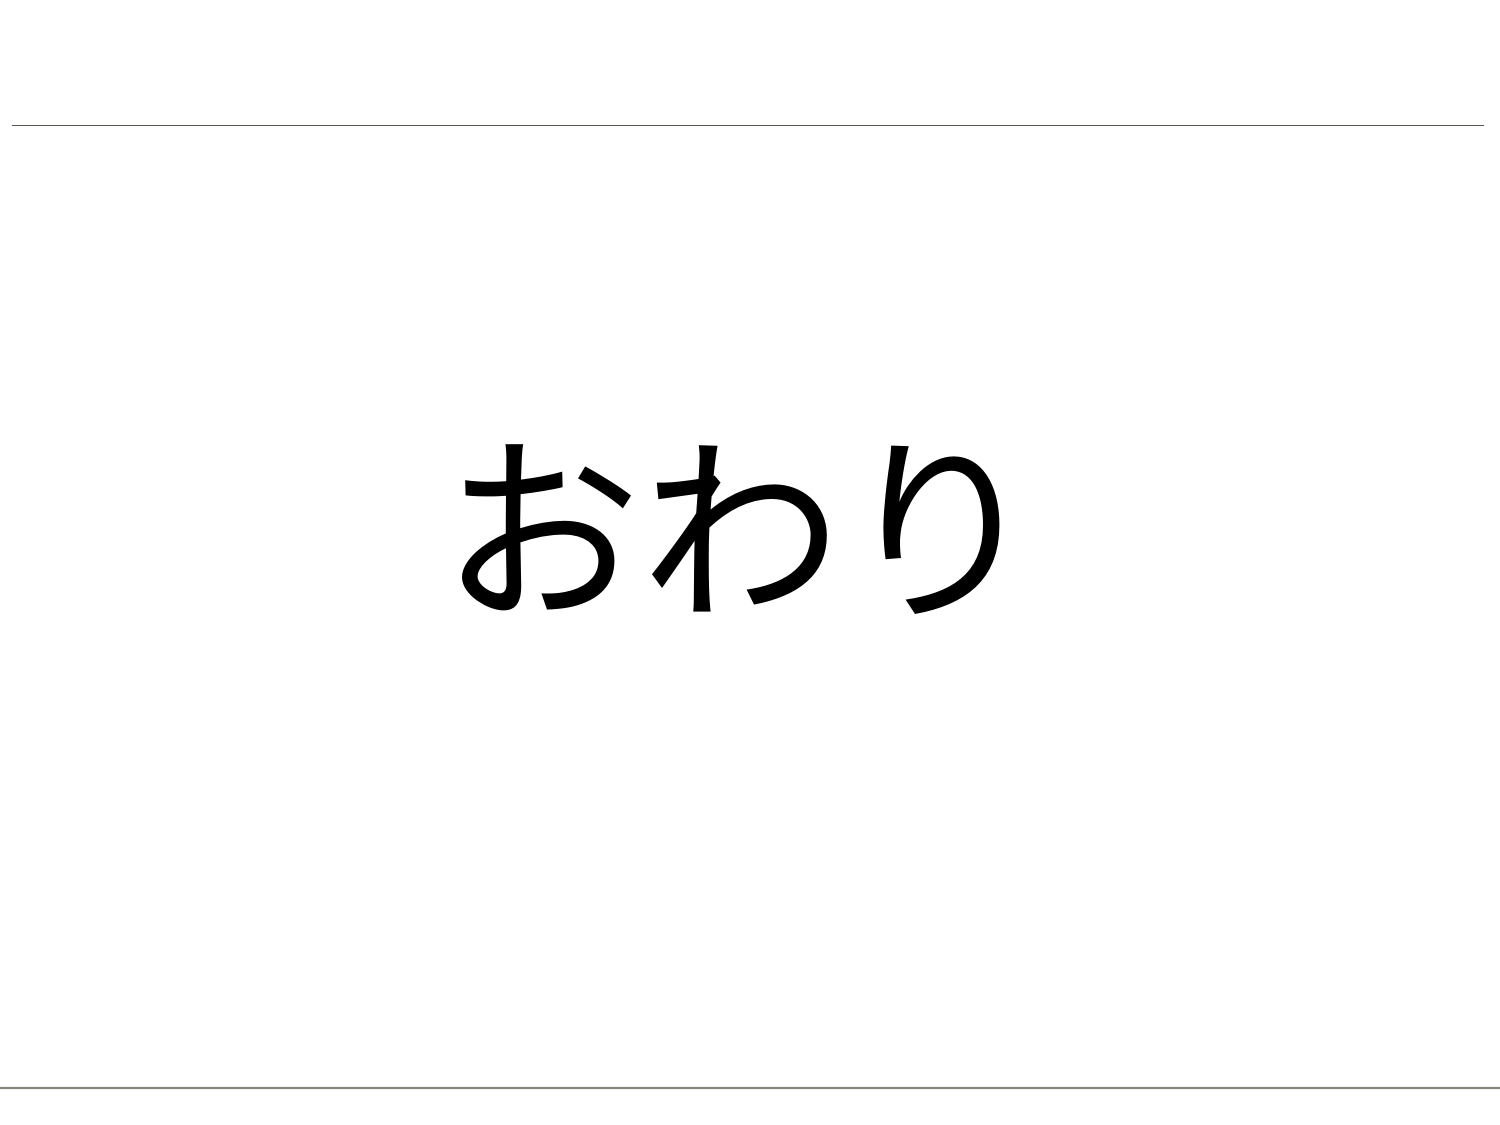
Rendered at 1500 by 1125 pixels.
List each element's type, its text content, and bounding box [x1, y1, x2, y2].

text_box おわり [426, 397, 1057, 652]
